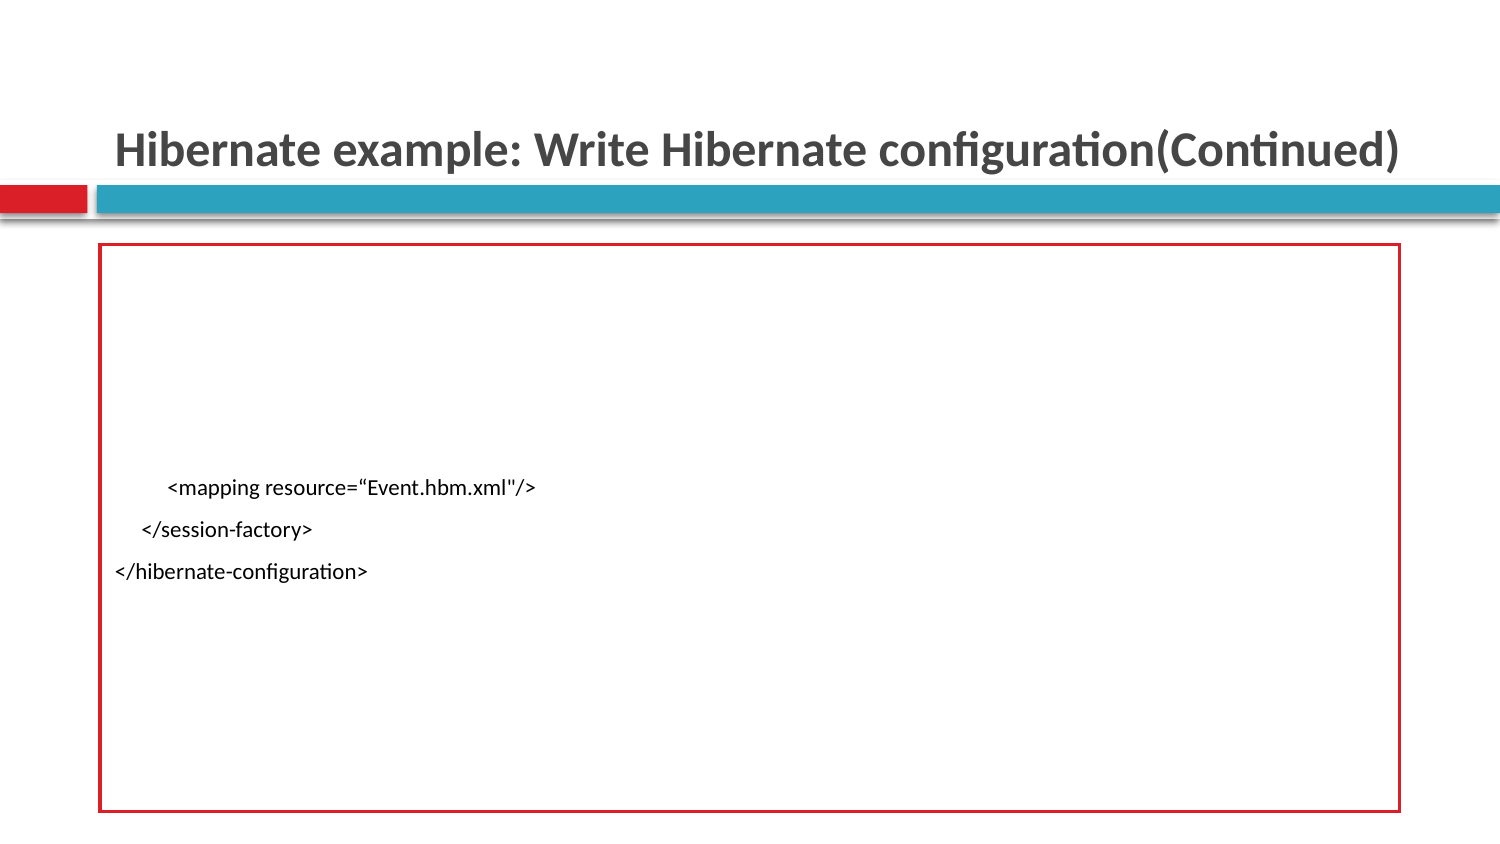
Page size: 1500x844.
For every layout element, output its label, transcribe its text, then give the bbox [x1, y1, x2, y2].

list <mapping resource=“Event.hbm.xml"/> </session-factory> </hibernate-configuration> [98, 243, 1401, 813]
title Hibernate example: Write Hibernate configuration(Continued) [99, 18, 1500, 185]
